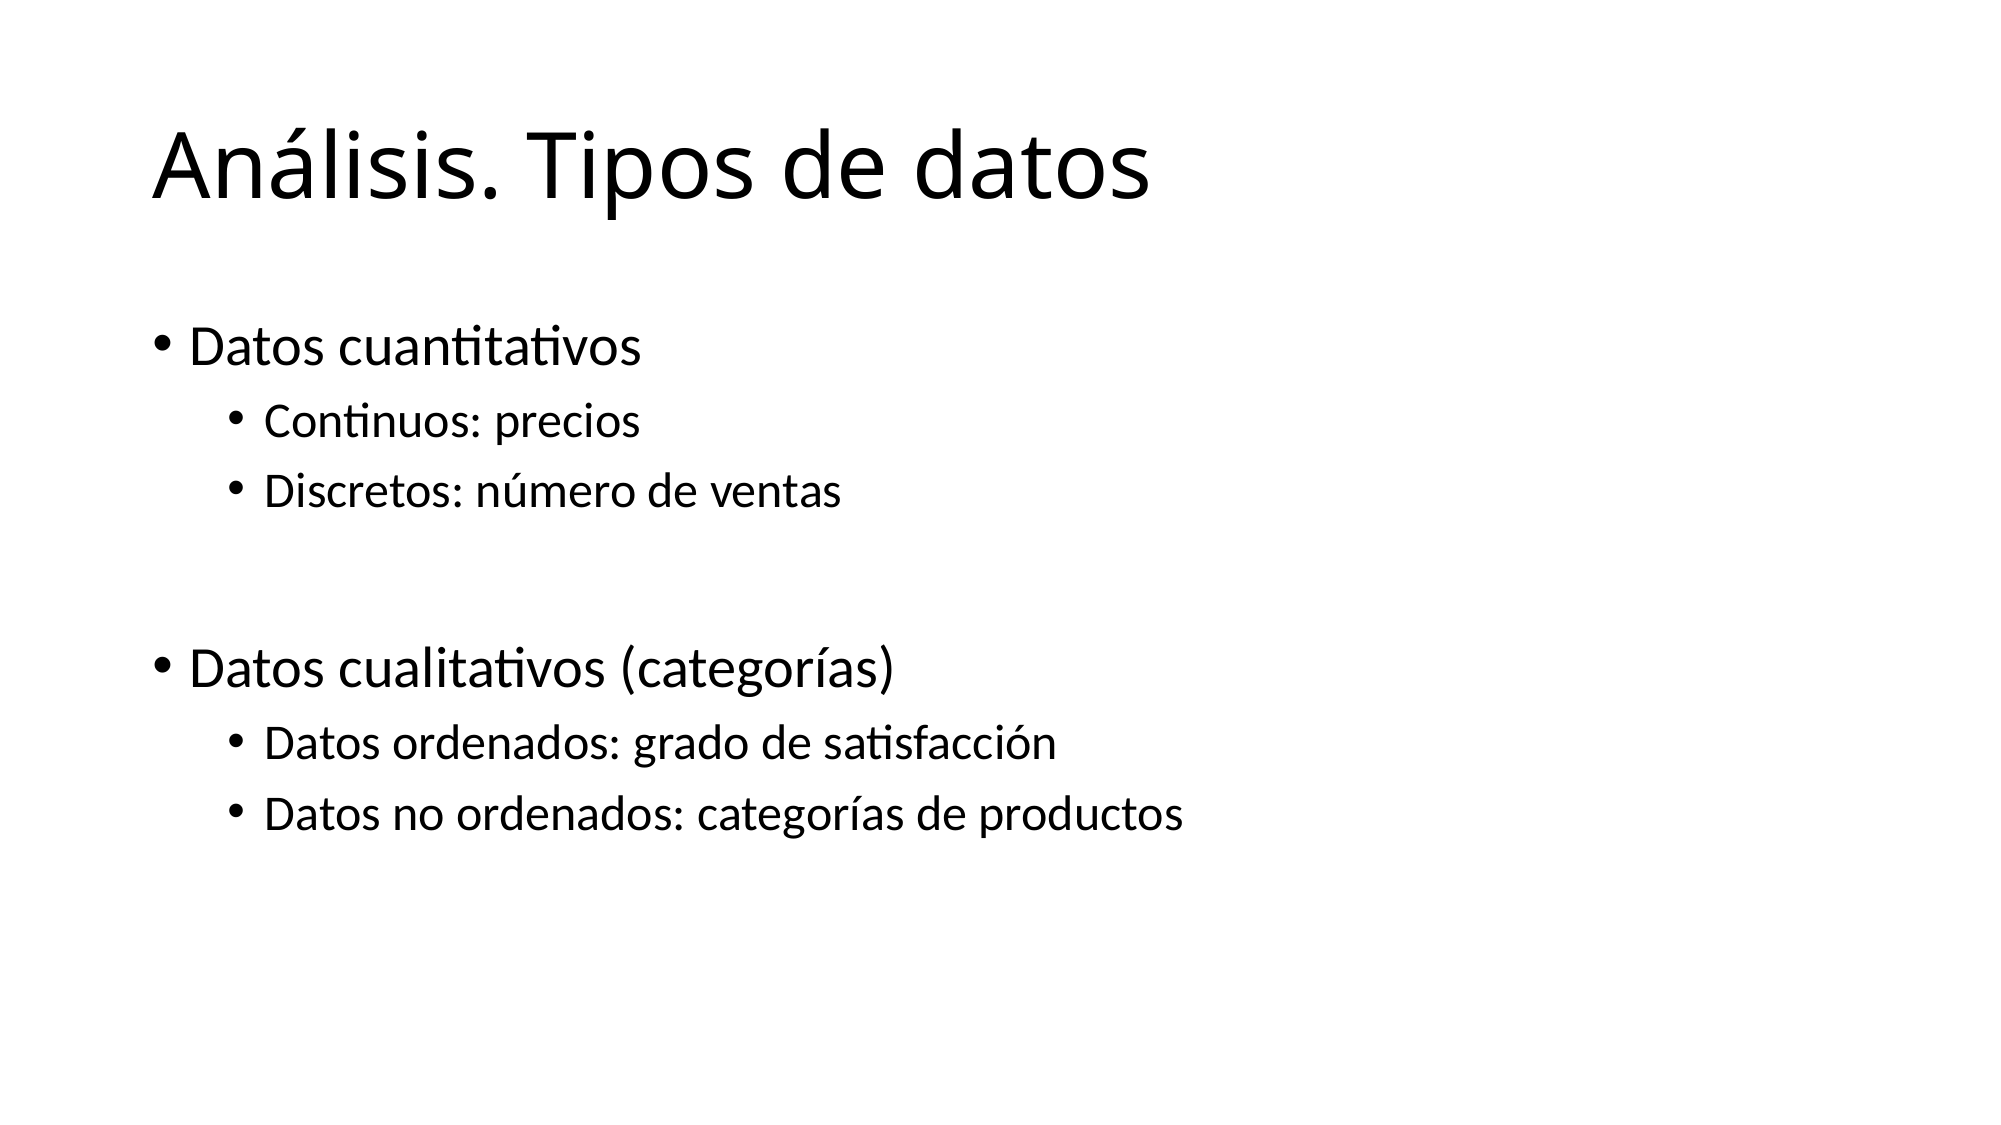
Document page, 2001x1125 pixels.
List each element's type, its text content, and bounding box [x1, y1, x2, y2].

list Datos cuantitativos Continuos: precios Discretos: número de ventas Datos cualitativos (categorías) Datos ordenados: grado de satisfacción Datos no ordenados: categorías de productos [137, 299, 1863, 1014]
title Análisis. Tipos de datos [137, 59, 1863, 278]
